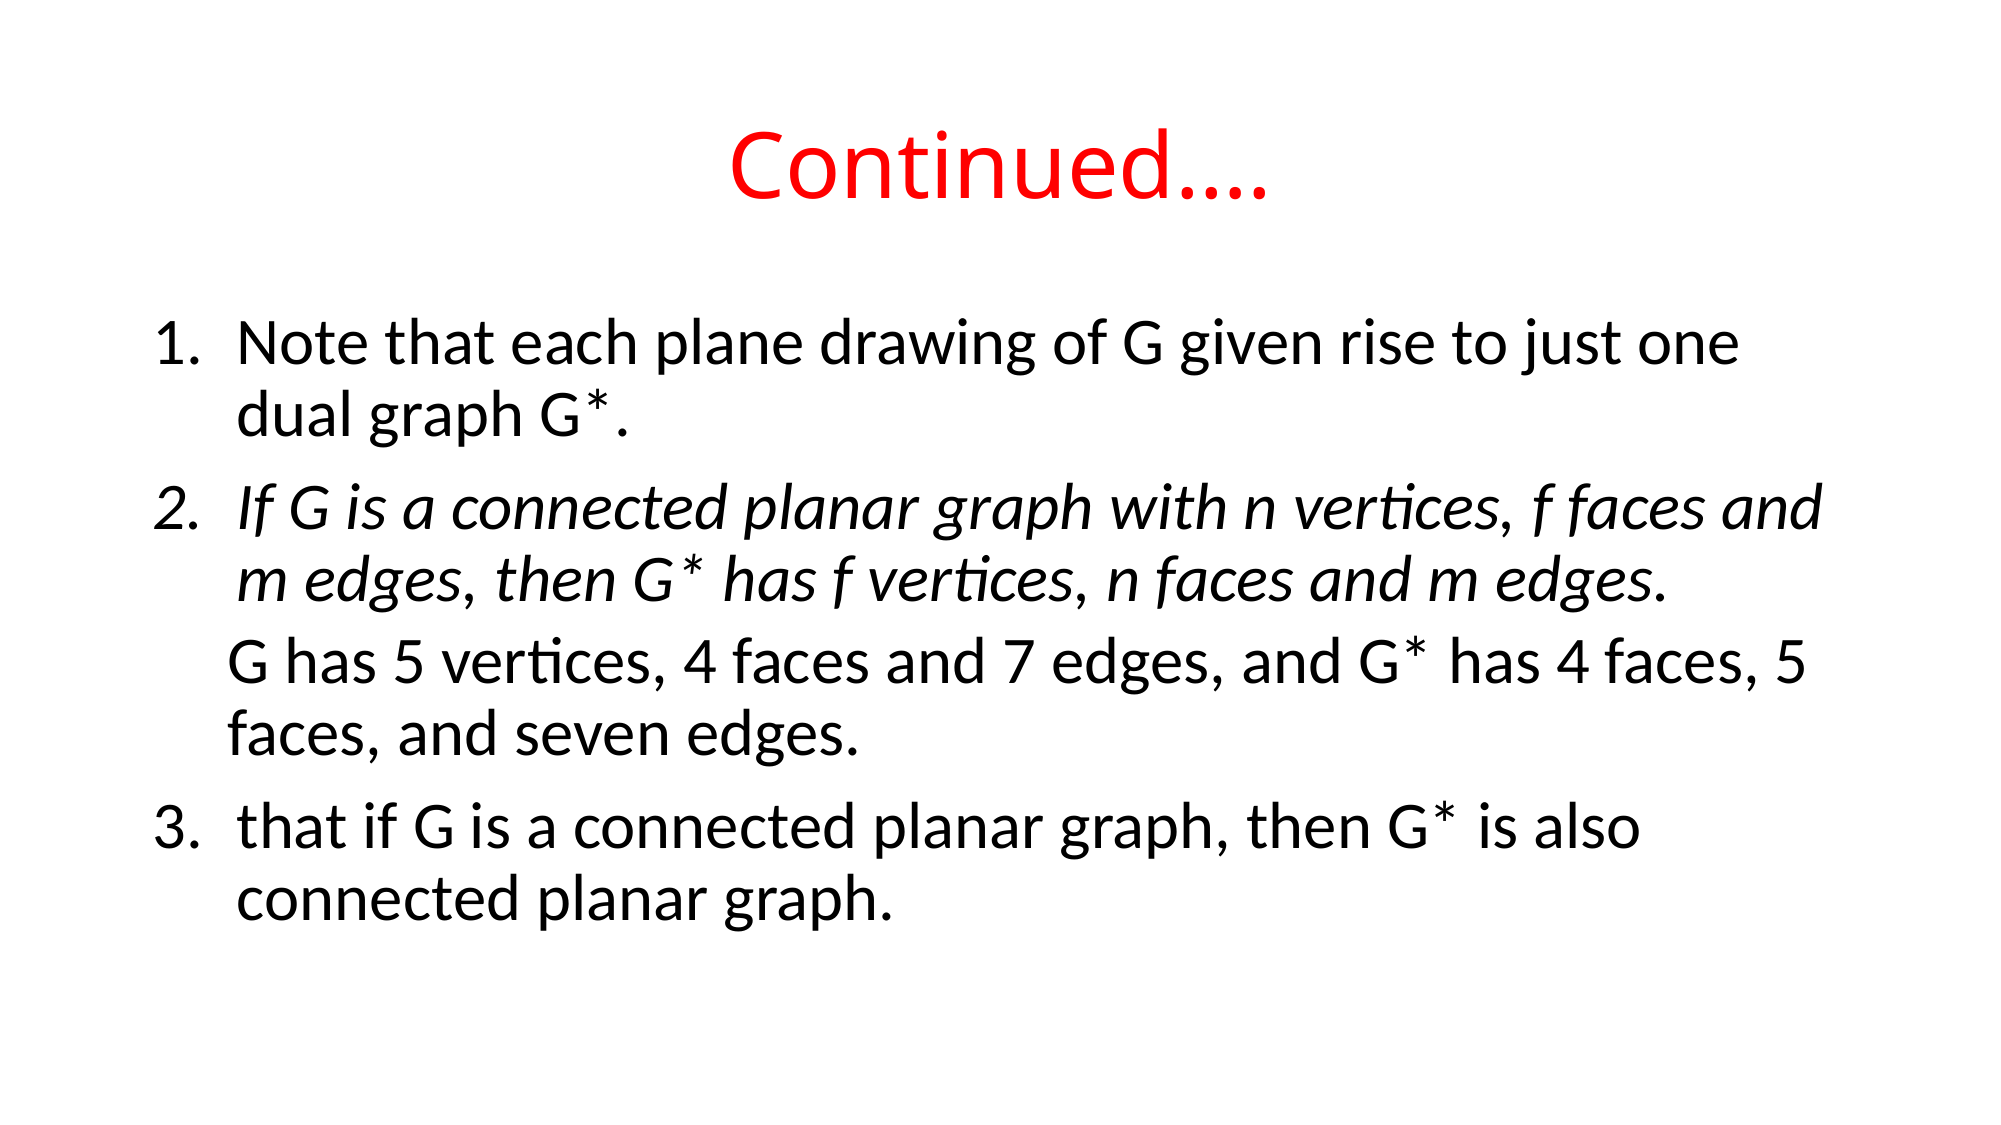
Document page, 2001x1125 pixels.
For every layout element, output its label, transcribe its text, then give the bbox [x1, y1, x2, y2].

list Note that each plane drawing of G given rise to just one dual graph G*. If G is a connected planar graph with n vertices, f faces and m edges, then G* has f vertices, n faces and m edges. G has 5 vertices, 4 faces and 7 edges, and G* has 4 faces, 5 faces, and seven edges. that if G is a connected planar graph, then G* is also connected planar graph. [137, 299, 1863, 1014]
title Continued…. [137, 59, 1863, 278]
